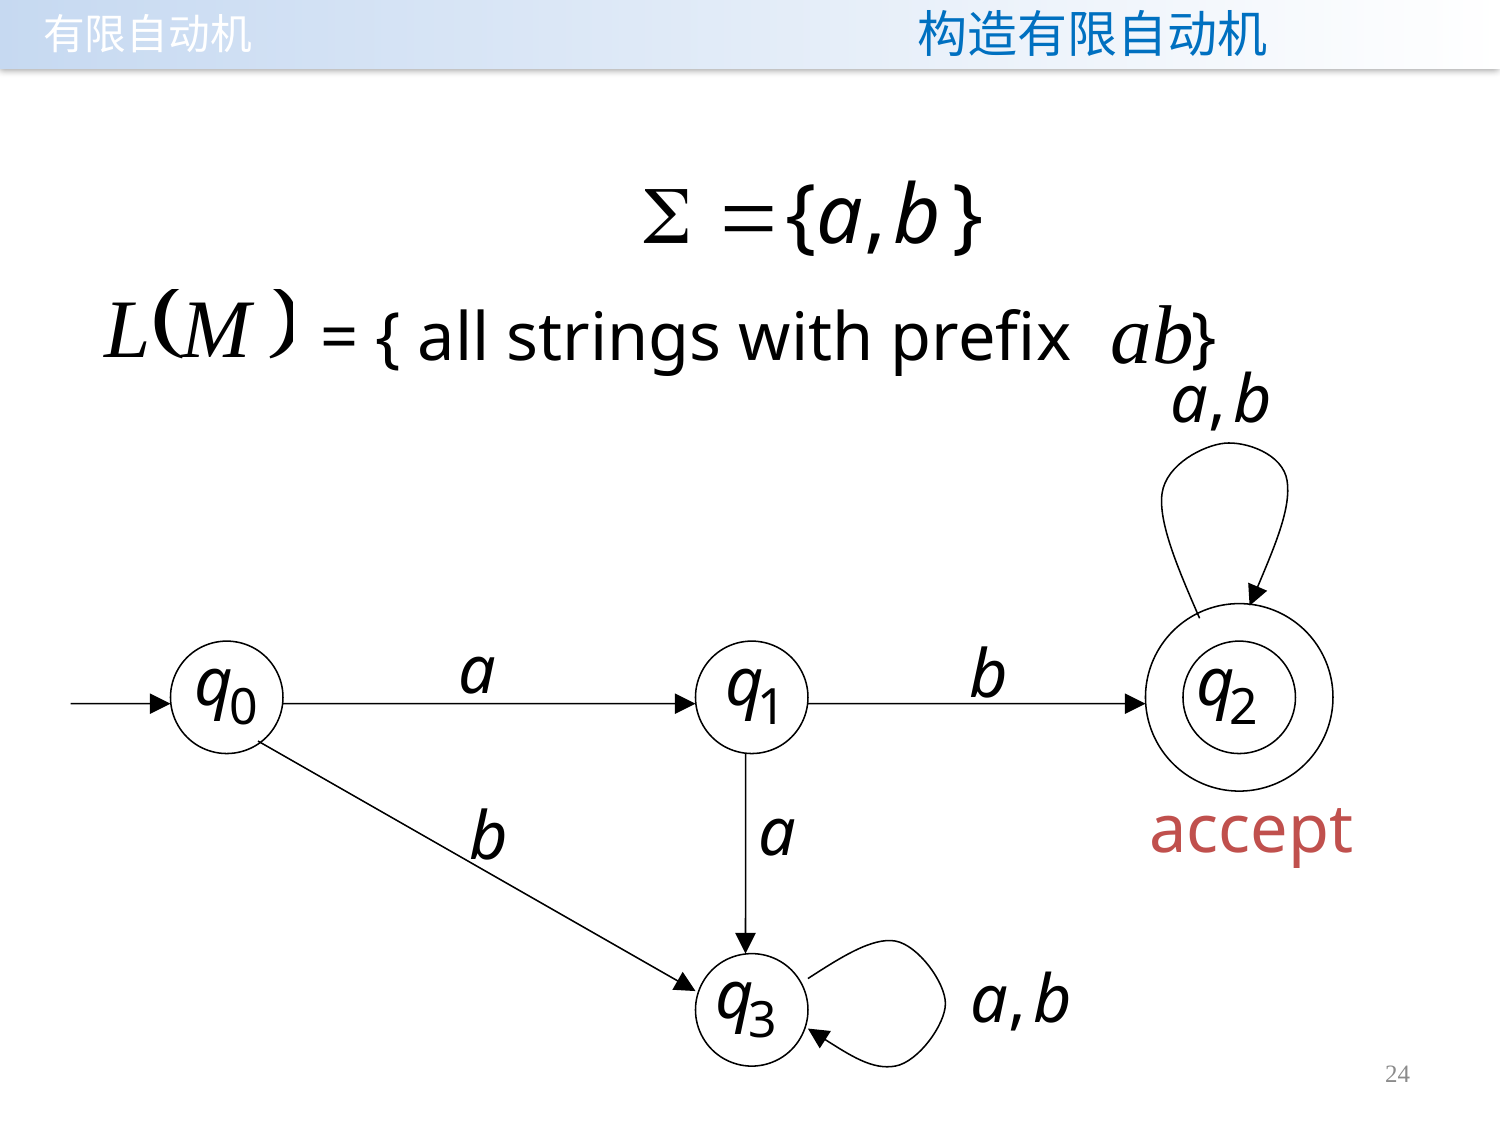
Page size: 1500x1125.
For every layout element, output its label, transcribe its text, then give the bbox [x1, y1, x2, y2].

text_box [470, 803, 517, 867]
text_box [1197, 653, 1263, 731]
text_box [807, 940, 946, 1067]
text_box [1145, 604, 1333, 778]
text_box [970, 640, 1017, 704]
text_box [98, 288, 293, 381]
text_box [716, 965, 781, 1044]
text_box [726, 653, 783, 731]
text_box [695, 953, 807, 1067]
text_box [457, 653, 502, 700]
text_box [1107, 298, 1198, 370]
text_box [1170, 365, 1281, 439]
slide_number 24 [1074, 1042, 1425, 1103]
title 构造有限自动机 [702, 0, 1483, 67]
text_box [695, 641, 808, 754]
text_box accept [1134, 778, 1369, 874]
text_box = { all strings with prefix } [305, 286, 1234, 381]
text_box [70, 693, 171, 714]
text_box [1021, 693, 1146, 714]
text_box [503, 693, 696, 714]
text_box [170, 641, 283, 754]
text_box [195, 653, 265, 731]
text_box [970, 965, 1081, 1039]
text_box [757, 815, 802, 863]
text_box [631, 160, 995, 278]
text_box [492, 875, 696, 992]
text_box [735, 753, 756, 954]
text_box [1161, 447, 1288, 619]
